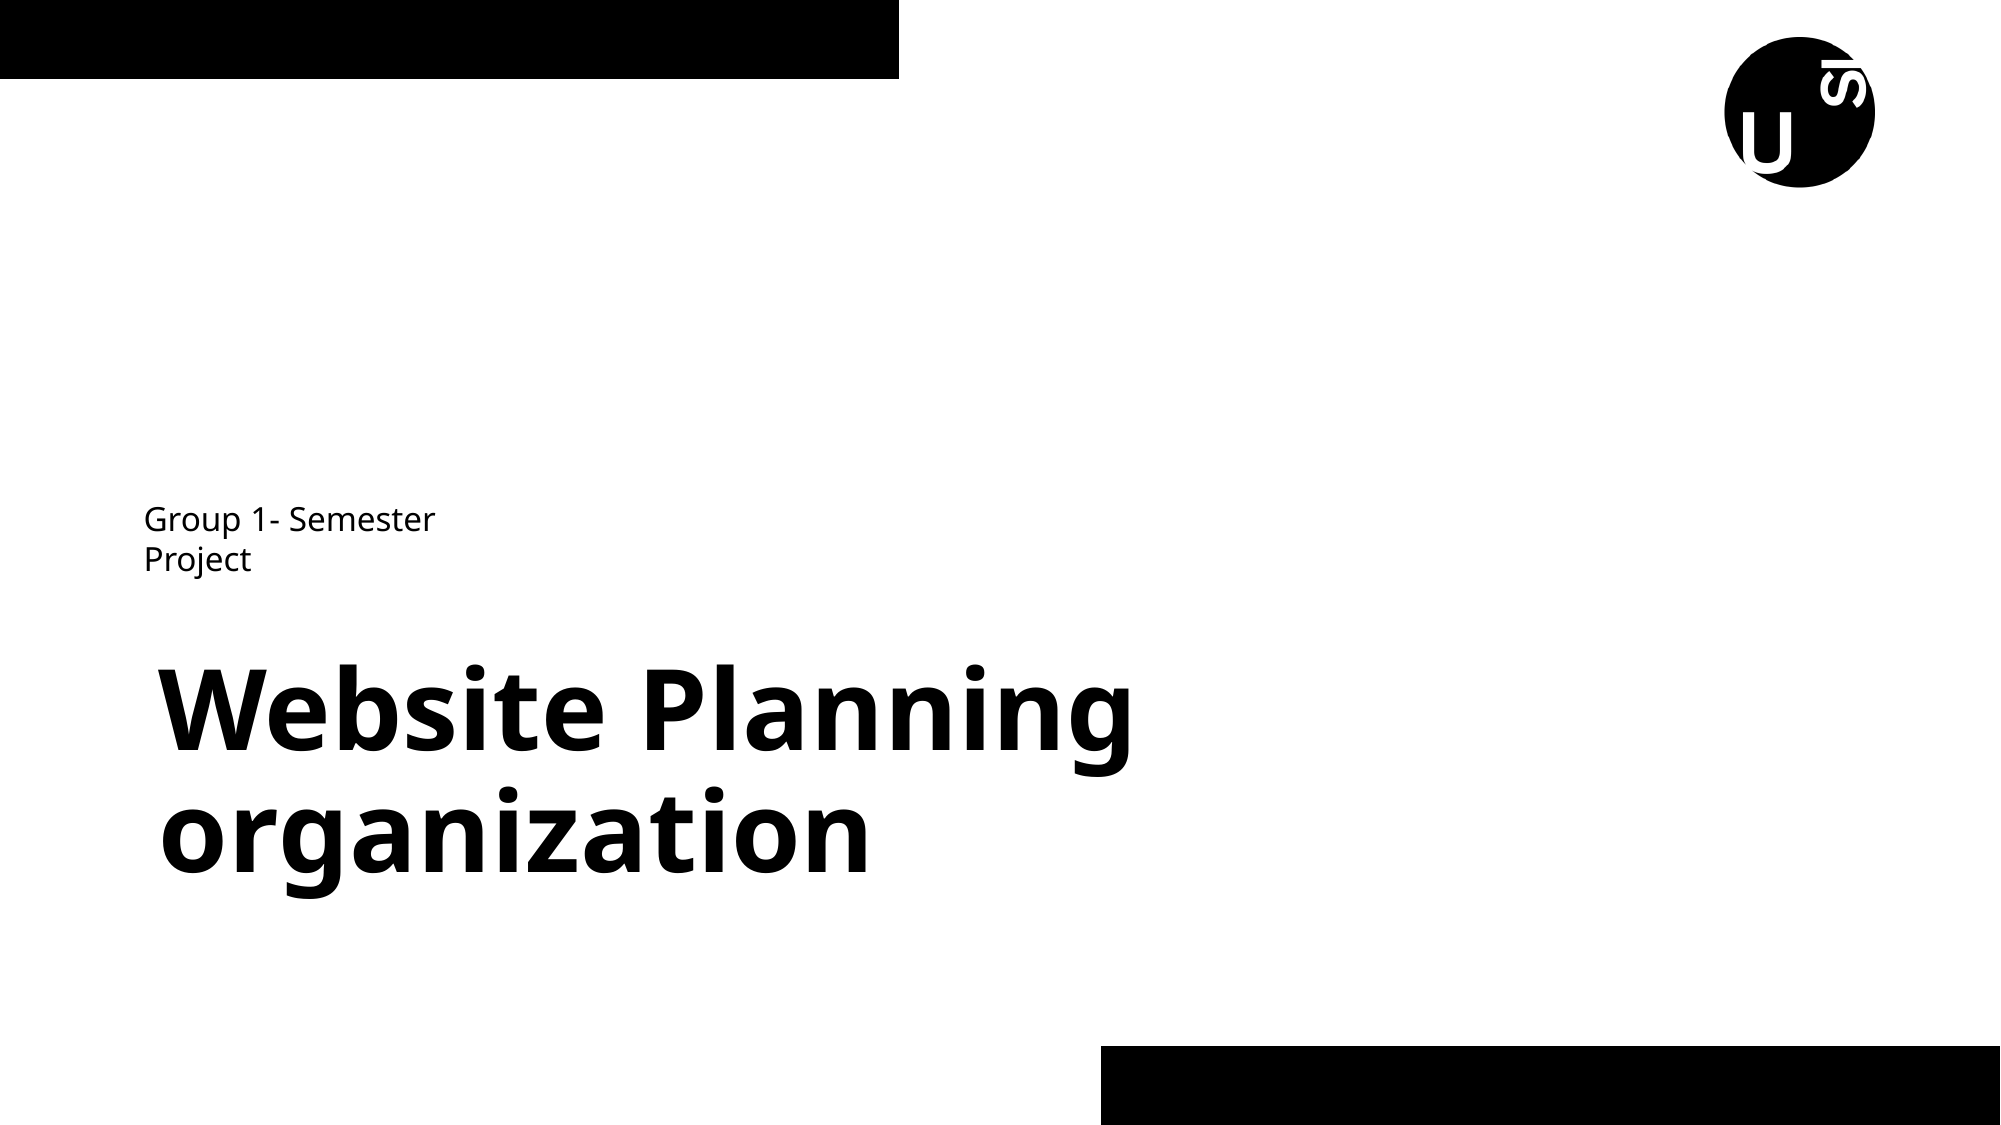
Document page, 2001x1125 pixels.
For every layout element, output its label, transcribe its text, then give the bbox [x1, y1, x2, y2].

text_box Website Planning organization [143, 578, 1485, 905]
text_box [1101, 1046, 2000, 1125]
text_box [0, 0, 899, 79]
text_box Group 1- Semester Project [143, 491, 558, 586]
picture [1599, 0, 2000, 225]
